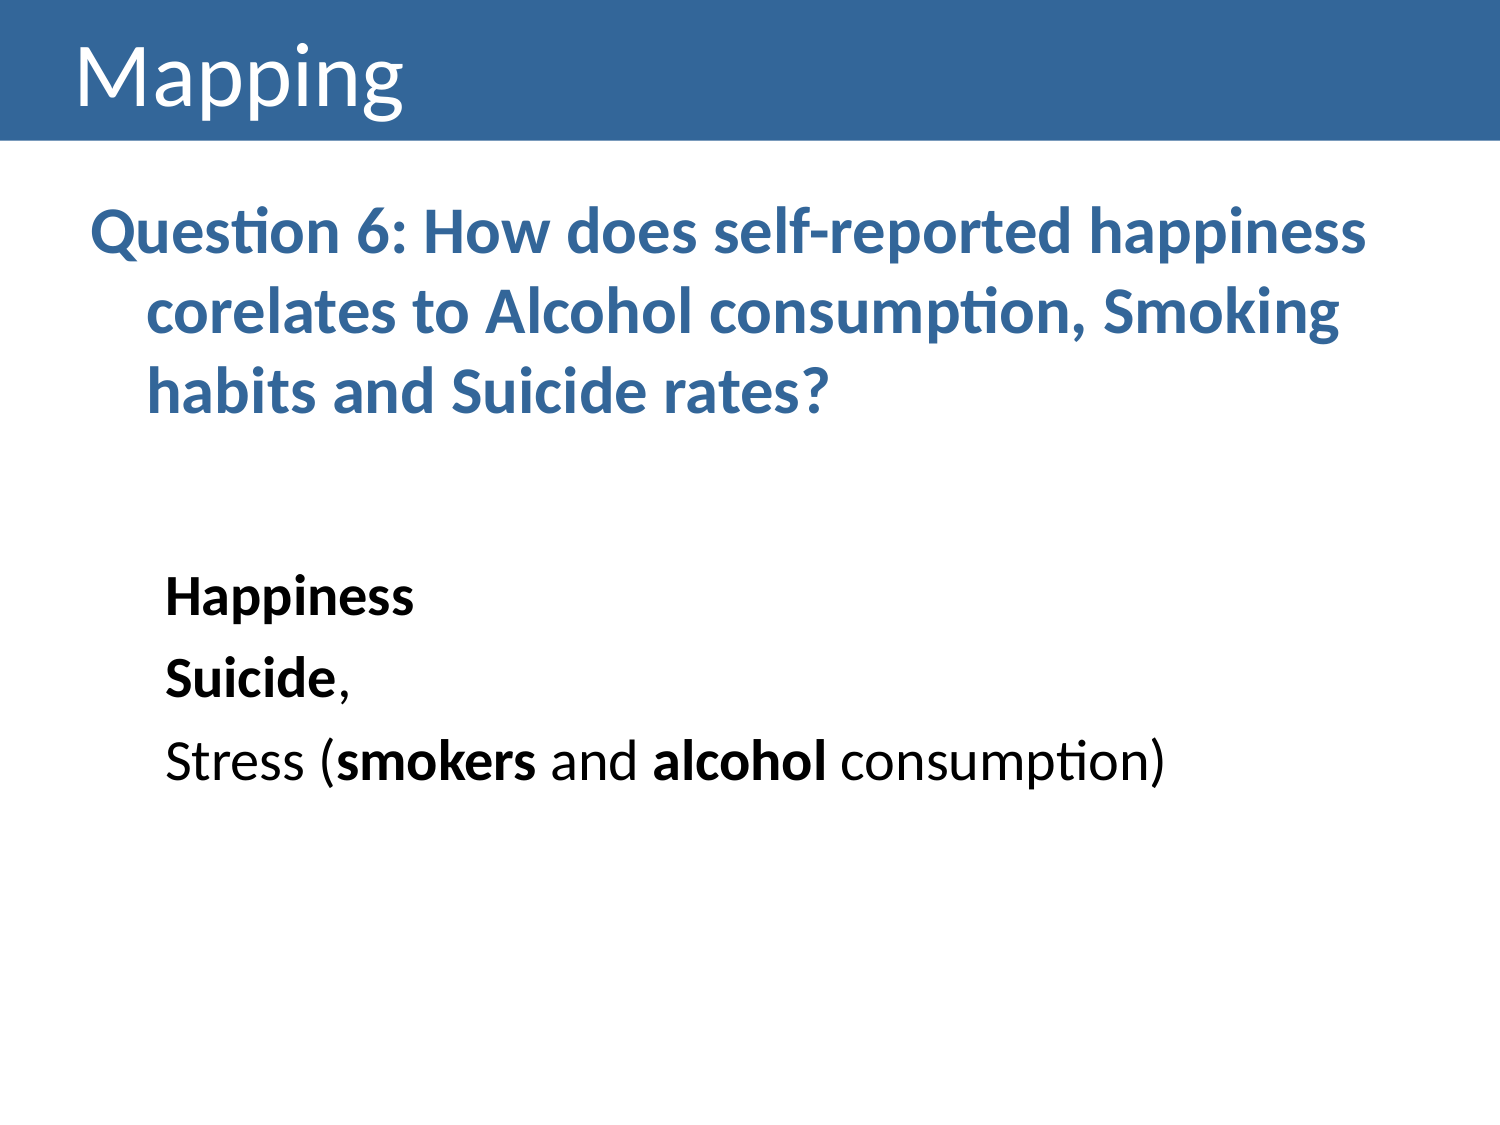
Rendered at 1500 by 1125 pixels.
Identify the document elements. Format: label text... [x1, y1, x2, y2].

list Question 6: How does self-reported happiness corelates to Alcohol consumption, Smoking habits and Suicide rates? Happiness Suicide, Stress (smokers and alcohol consumption) [75, 179, 1425, 1035]
title Mapping [0, 0, 1500, 141]
